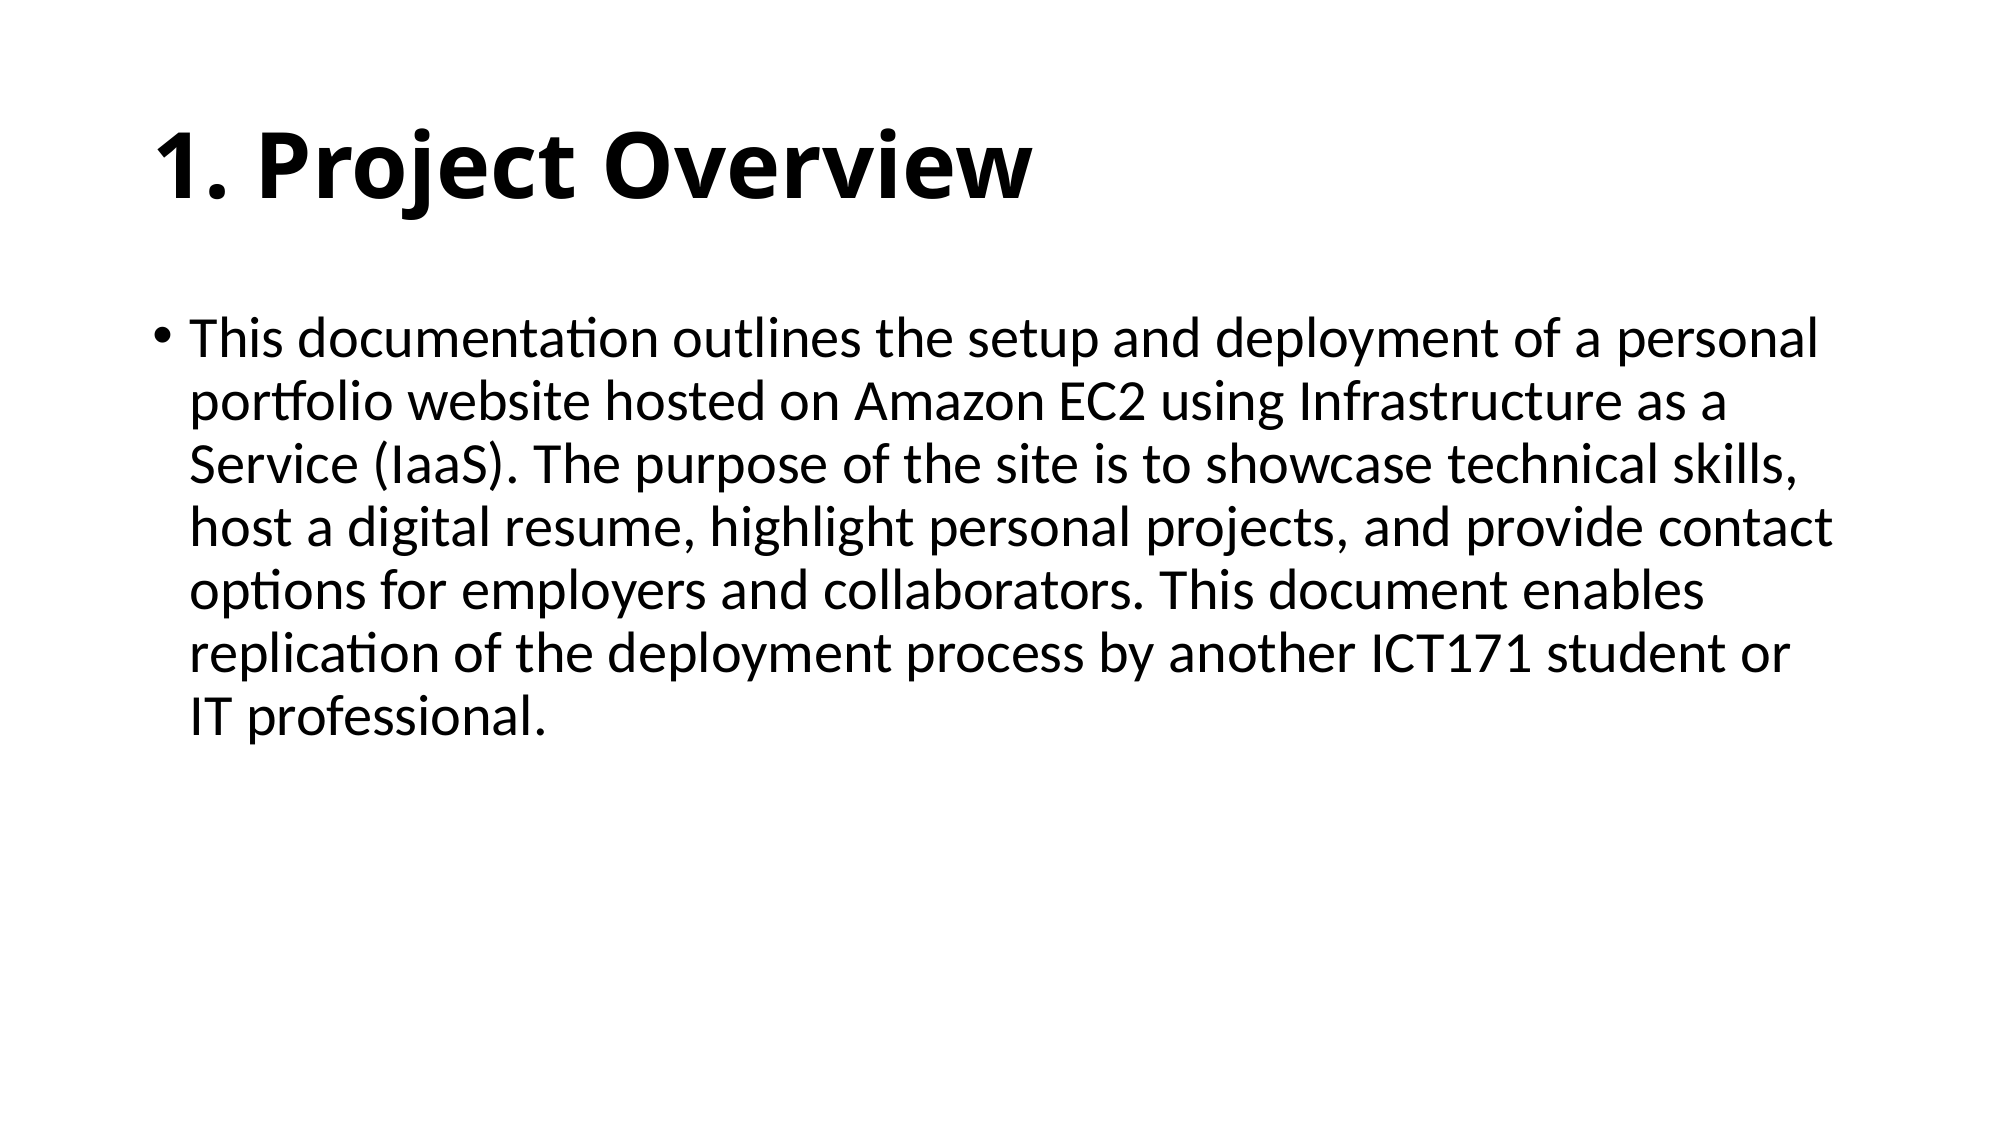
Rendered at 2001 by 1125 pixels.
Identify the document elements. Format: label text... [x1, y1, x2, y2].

title 1. Project Overview [137, 59, 1863, 278]
list This documentation outlines the setup and deployment of a personal portfolio website hosted on Amazon EC2 using Infrastructure as a Service (IaaS). The purpose of the site is to showcase technical skills, host a digital resume, highlight personal projects, and provide contact options for employers and collaborators. This document enables replication of the deployment process by another ICT171 student or IT professional. [137, 299, 1863, 1014]
